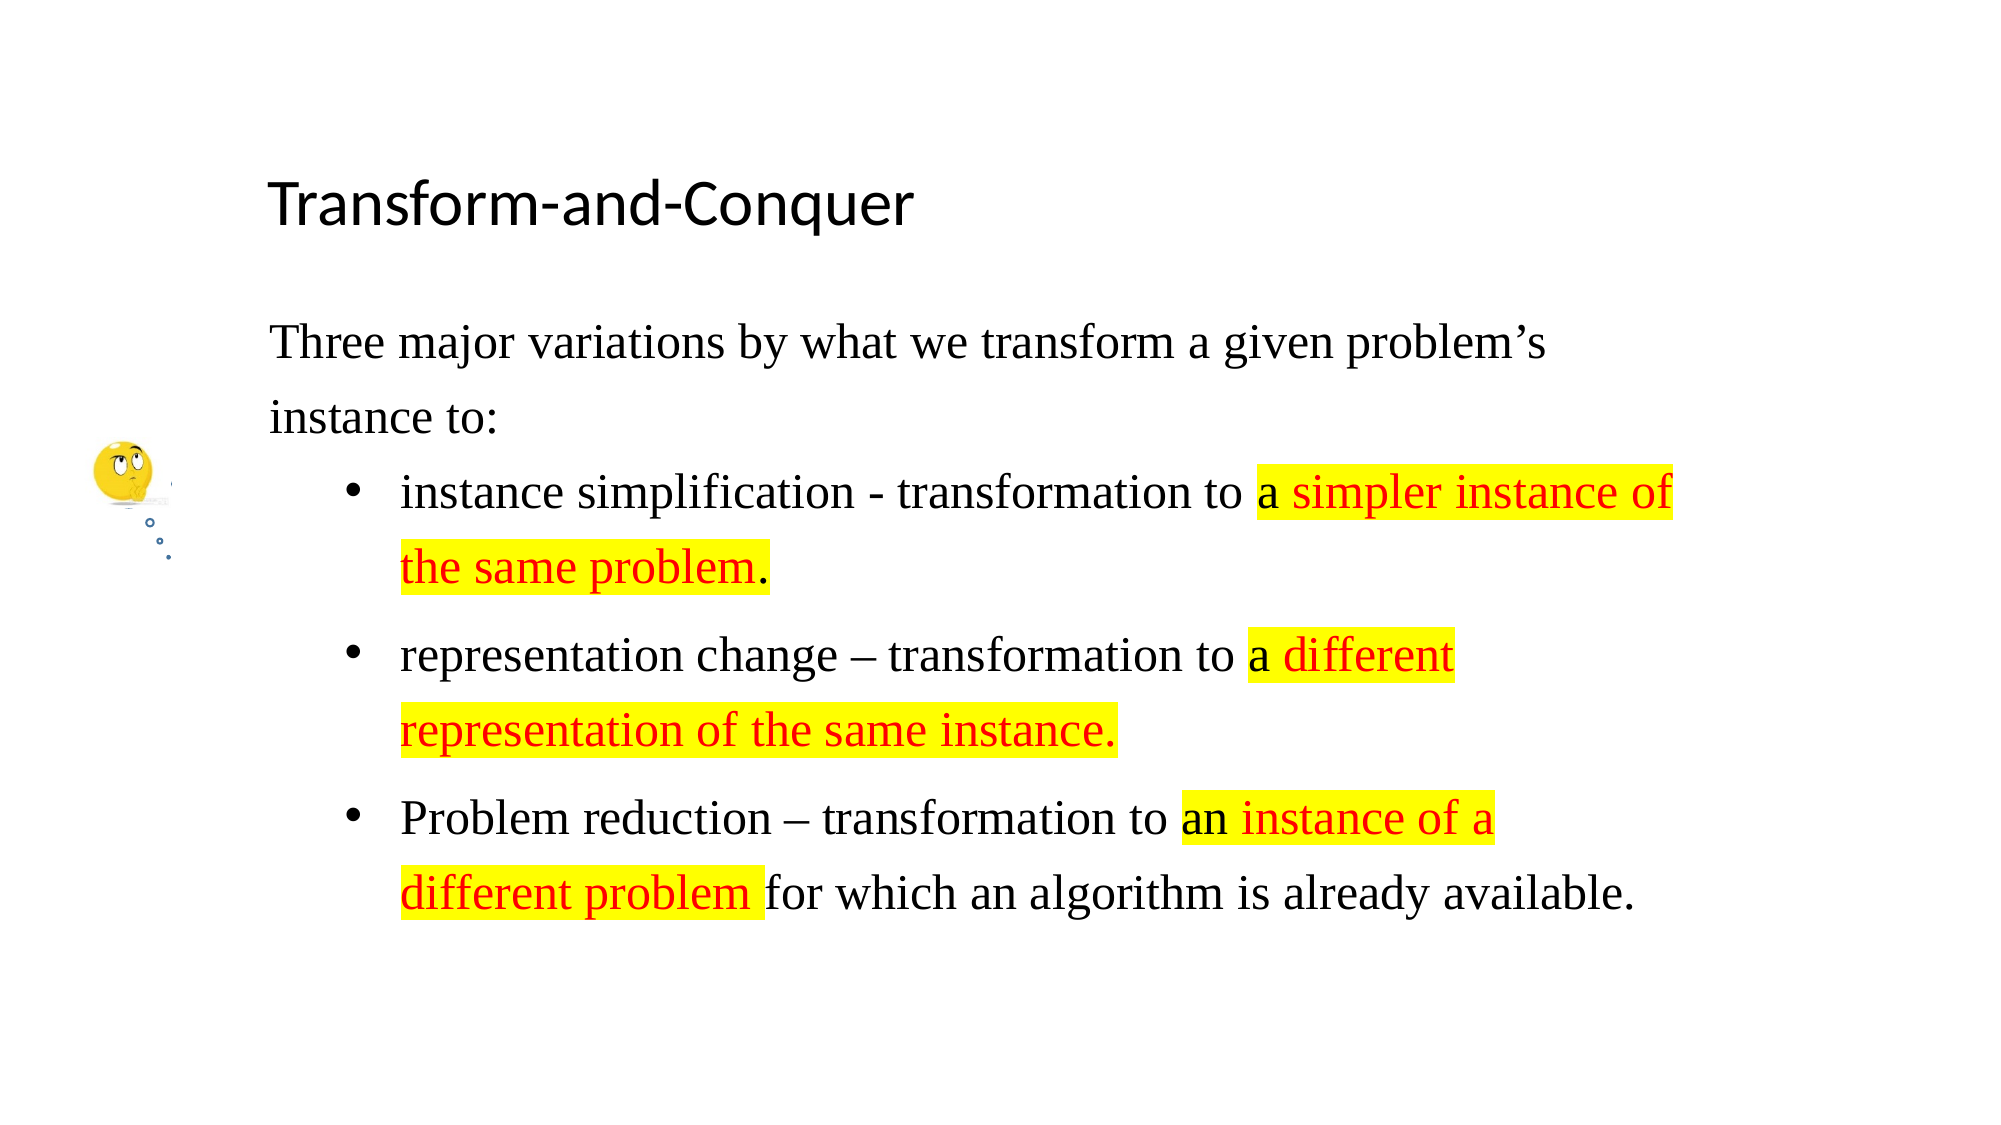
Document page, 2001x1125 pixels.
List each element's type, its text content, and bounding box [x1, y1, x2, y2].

text_box [156, 537, 164, 545]
picture [74, 437, 171, 508]
text_box [145, 517, 155, 528]
text_box Transform-and-Conquer [252, 151, 947, 246]
text_box Three major variations by what we transform a given problem’s instance to: instance simplification - transformation to a simpler instance of the same problem. representation change – transformation to a different representation of the same instance. Problem reduction – transformation to an instance of a different problem for which an algorithm is already available. [254, 286, 1690, 927]
